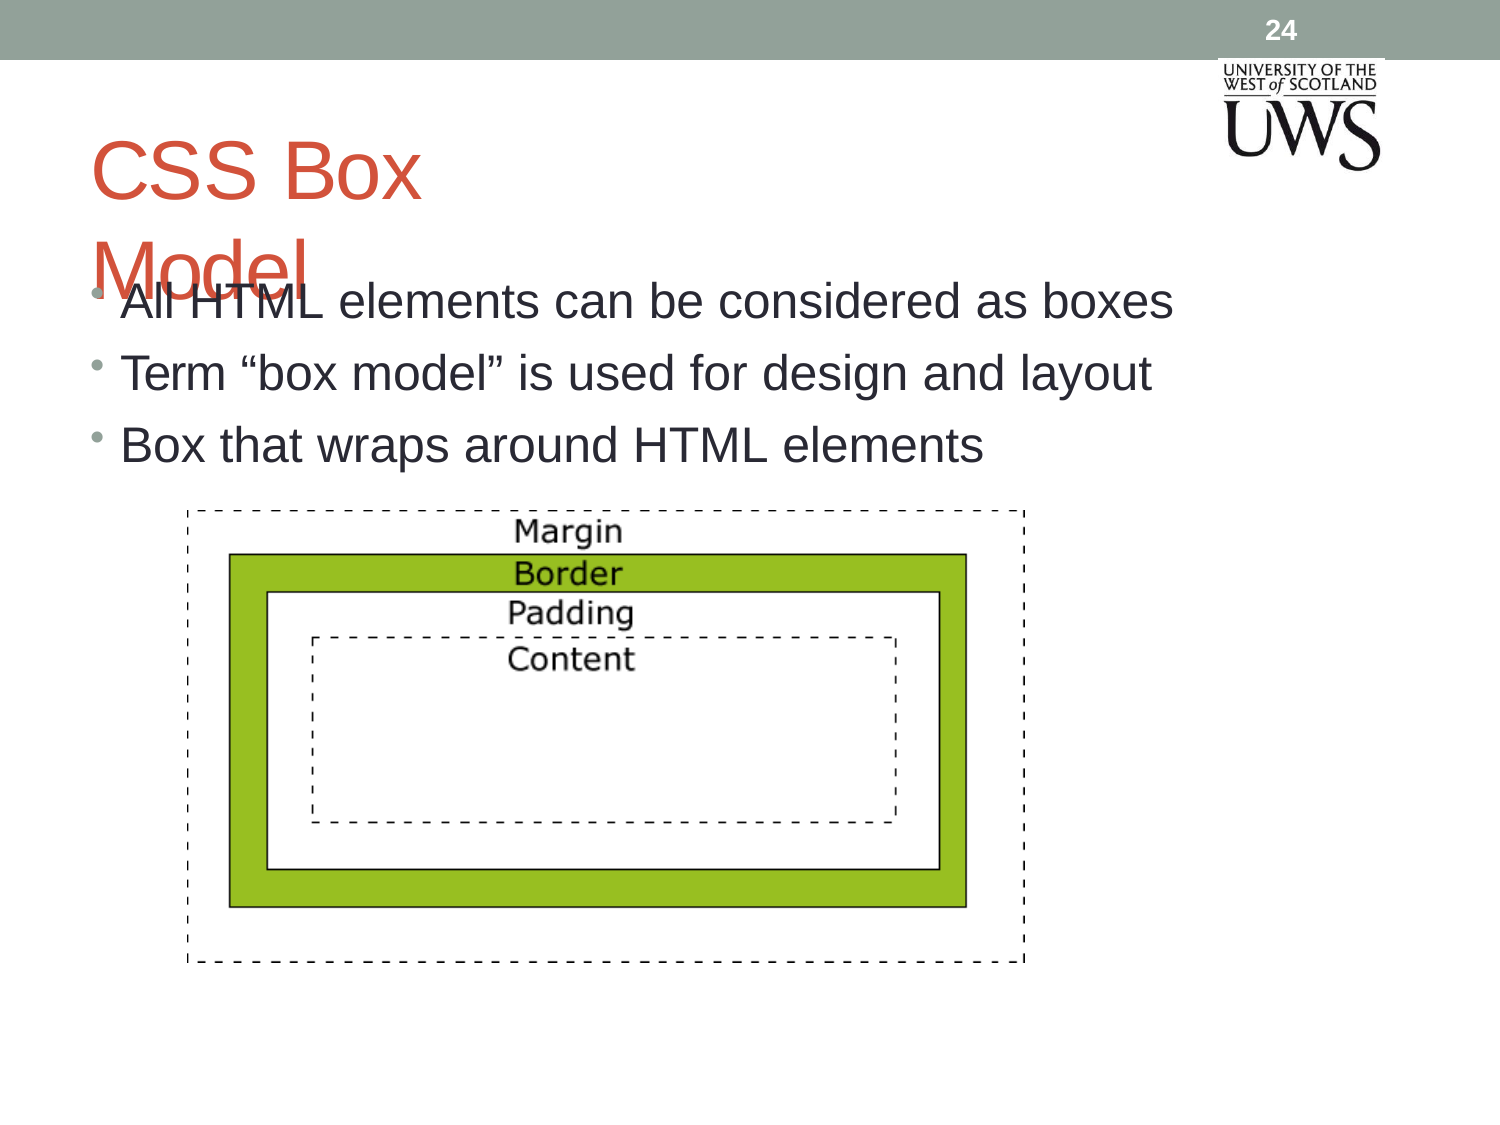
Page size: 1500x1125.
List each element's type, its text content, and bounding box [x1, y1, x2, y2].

text_box 24 [1263, 9, 1300, 47]
picture [186, 510, 1025, 963]
title CSS Box Model [87, 114, 656, 254]
picture [1218, 58, 1385, 176]
text_box All HTML elements can be considered as boxes Term “box model” is used for design and layout Box that wraps around HTML elements [87, 254, 1180, 473]
